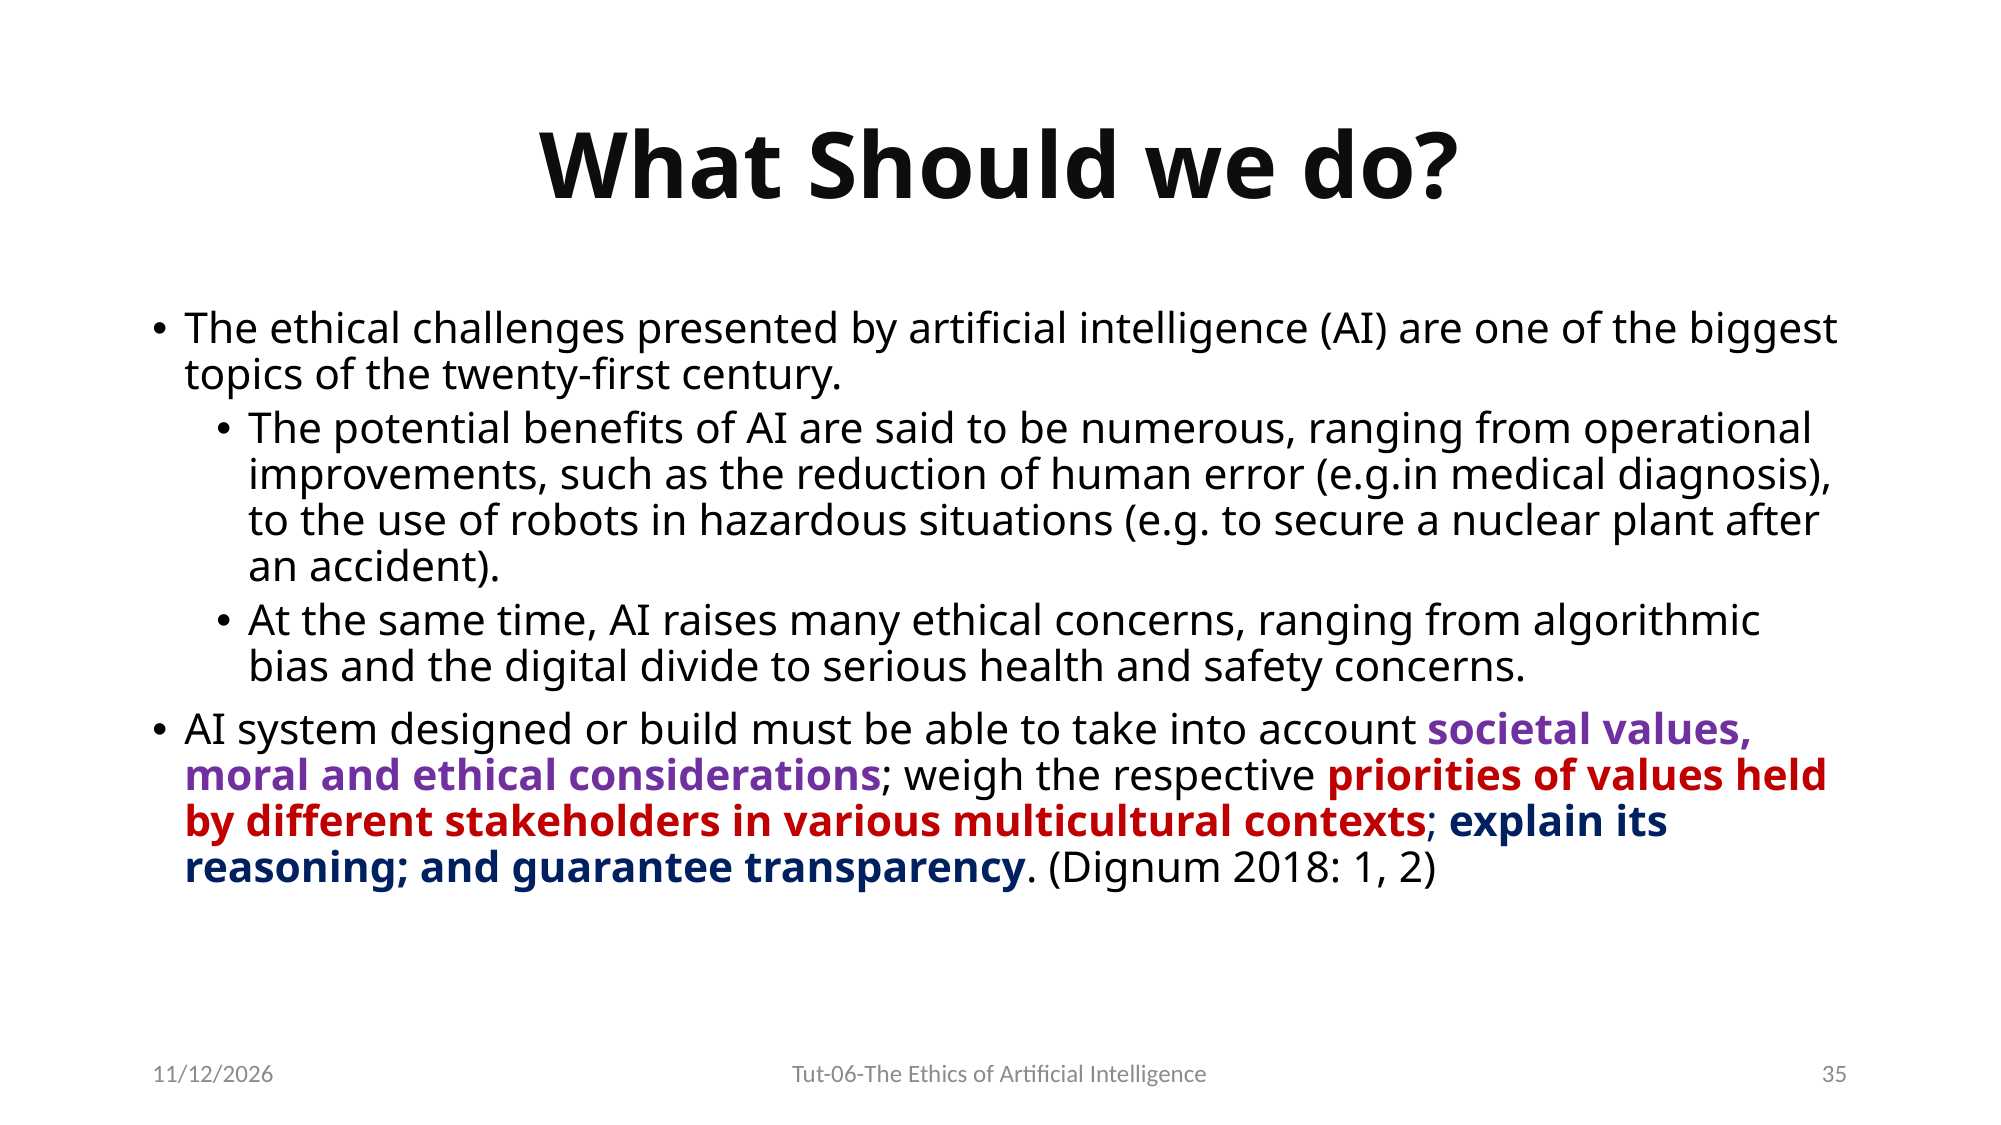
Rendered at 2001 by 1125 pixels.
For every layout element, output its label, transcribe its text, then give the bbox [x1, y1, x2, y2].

footer Tut-06-The Ethics of Artificial Intelligence [662, 1042, 1338, 1103]
title What Should we do? [137, 59, 1863, 278]
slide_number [137, 1042, 588, 1103]
list The ethical challenges presented by artiﬁcial intelligence (AI) are one of the biggest topics of the twenty-ﬁrst century. The potential beneﬁts of AI are said to be numerous, ranging from operational improvements, such as the reduction of human error (e.g.in medical diagnosis), to the use of robots in hazardous situations (e.g. to secure a nuclear plant after an accident). At the same time, AI raises many ethical concerns, ranging from algorithmic bias and the digital divide to serious health and safety concerns. AI system designed or build must be able to take into account societal values, moral and ethical considerations; weigh the respective priorities of values held by different stakeholders in various multicultural contexts; explain its reasoning; and guarantee transparency. (Dignum 2018: 1, 2) [137, 299, 1863, 1014]
slide_number 35 [1412, 1042, 1863, 1103]
